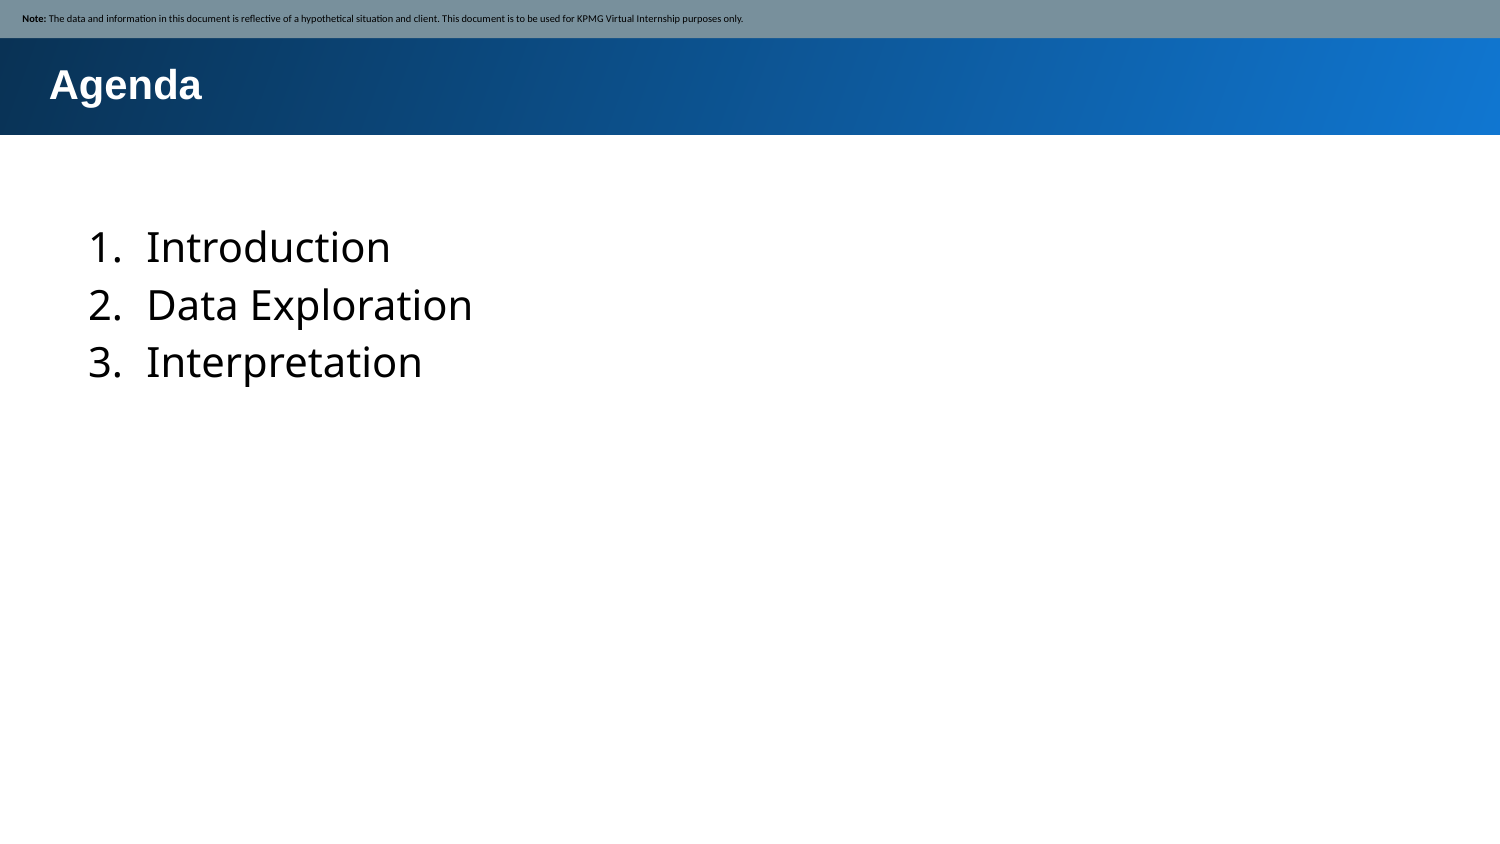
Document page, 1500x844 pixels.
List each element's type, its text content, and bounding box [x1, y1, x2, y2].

text_box [0, 39, 1500, 135]
text_box Agenda [33, 43, 1439, 124]
text_box Introduction Data Exploration Interpretation [56, 198, 952, 402]
text_box Note: The data and information in this document is reflective of a hypothetical situation and client. This document is to be used for KPMG Virtual Internship purposes only. [0, 0, 1500, 39]
